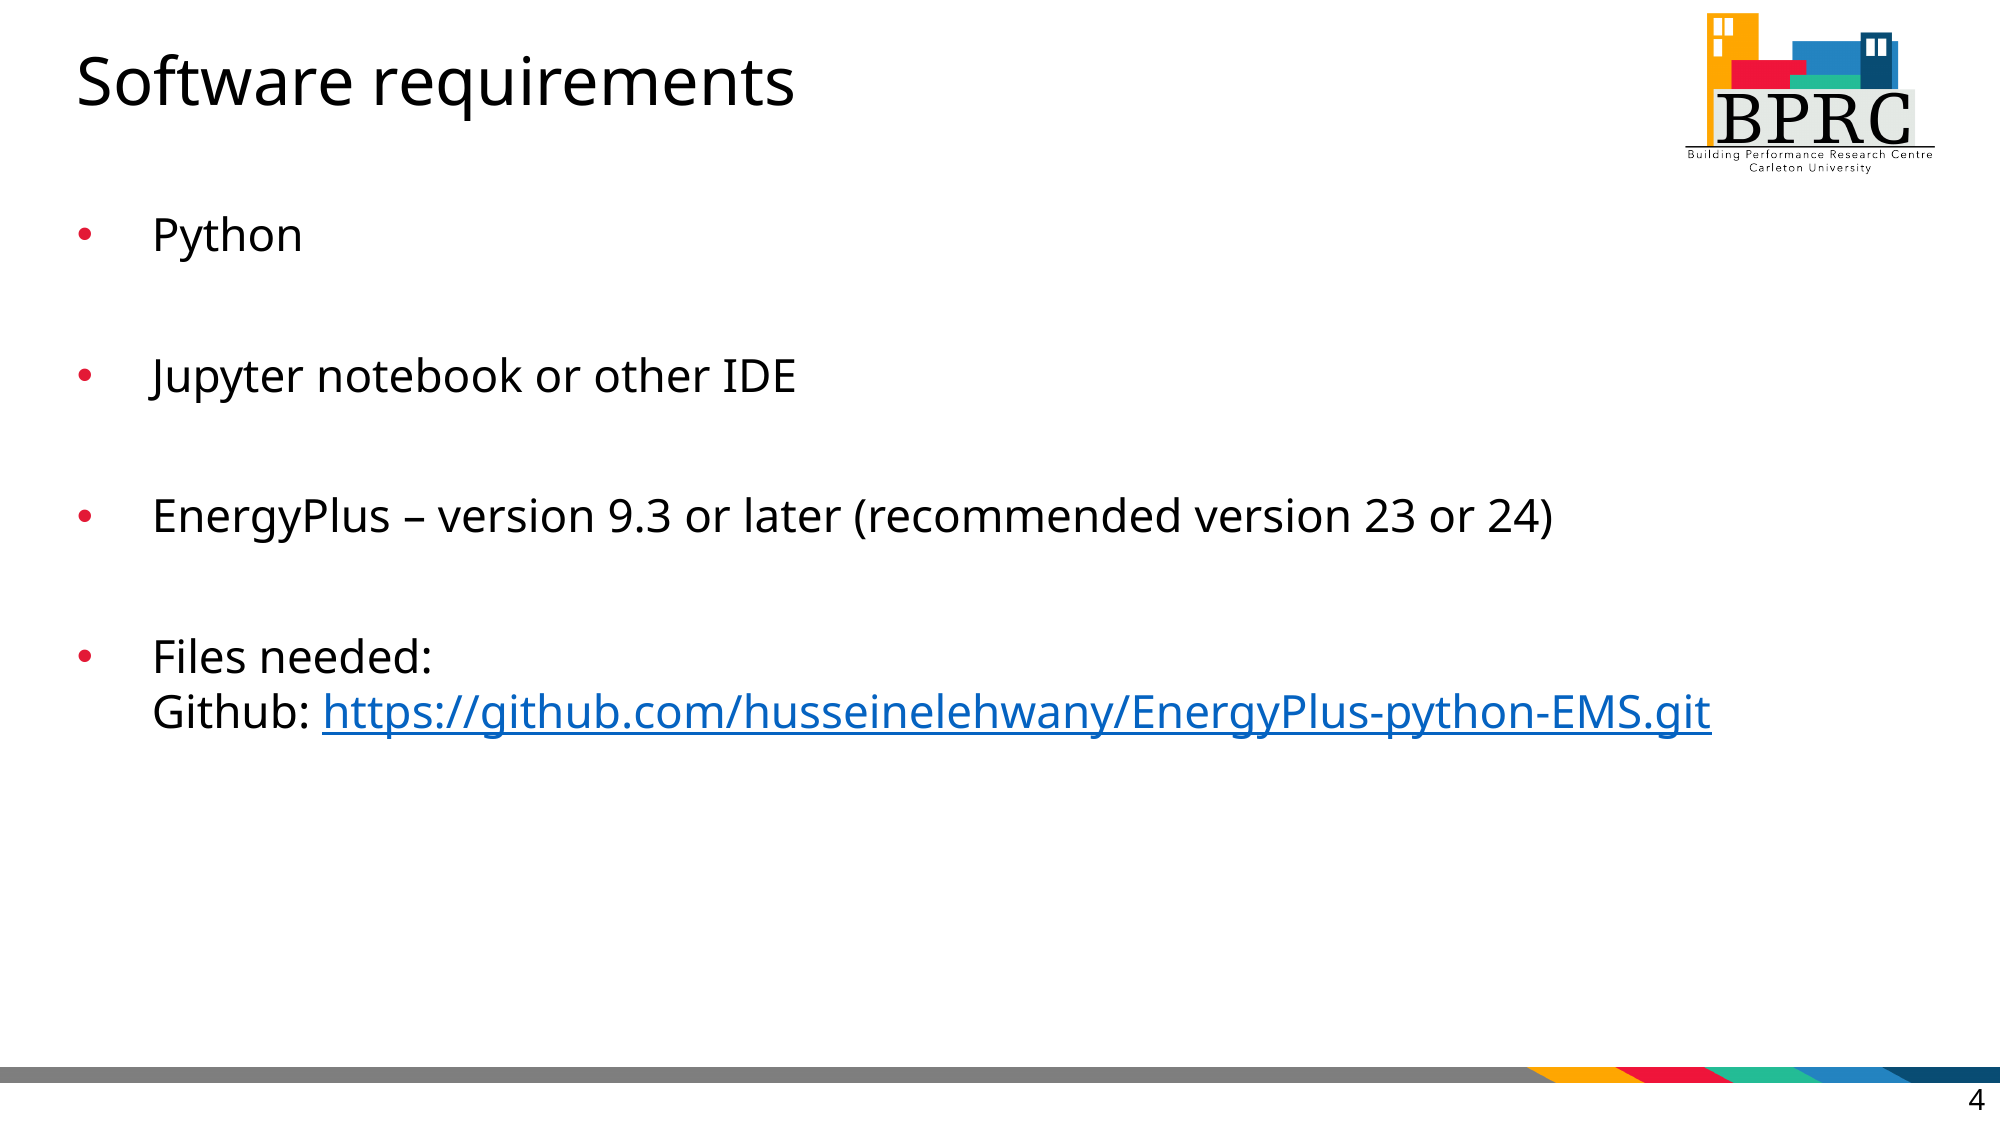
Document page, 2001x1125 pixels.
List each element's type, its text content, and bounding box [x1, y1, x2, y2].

list Python Jupyter notebook or other IDE EnergyPlus – version 9.3 or later (recommended version 23 or 24) Files needed: Github: https://github.com/husseinelehwany/EnergyPlus-python-EMS.git [61, 204, 1931, 1014]
picture [0, 1067, 2000, 1083]
title Software requirements [61, 0, 1668, 168]
picture [1667, 10, 1962, 176]
